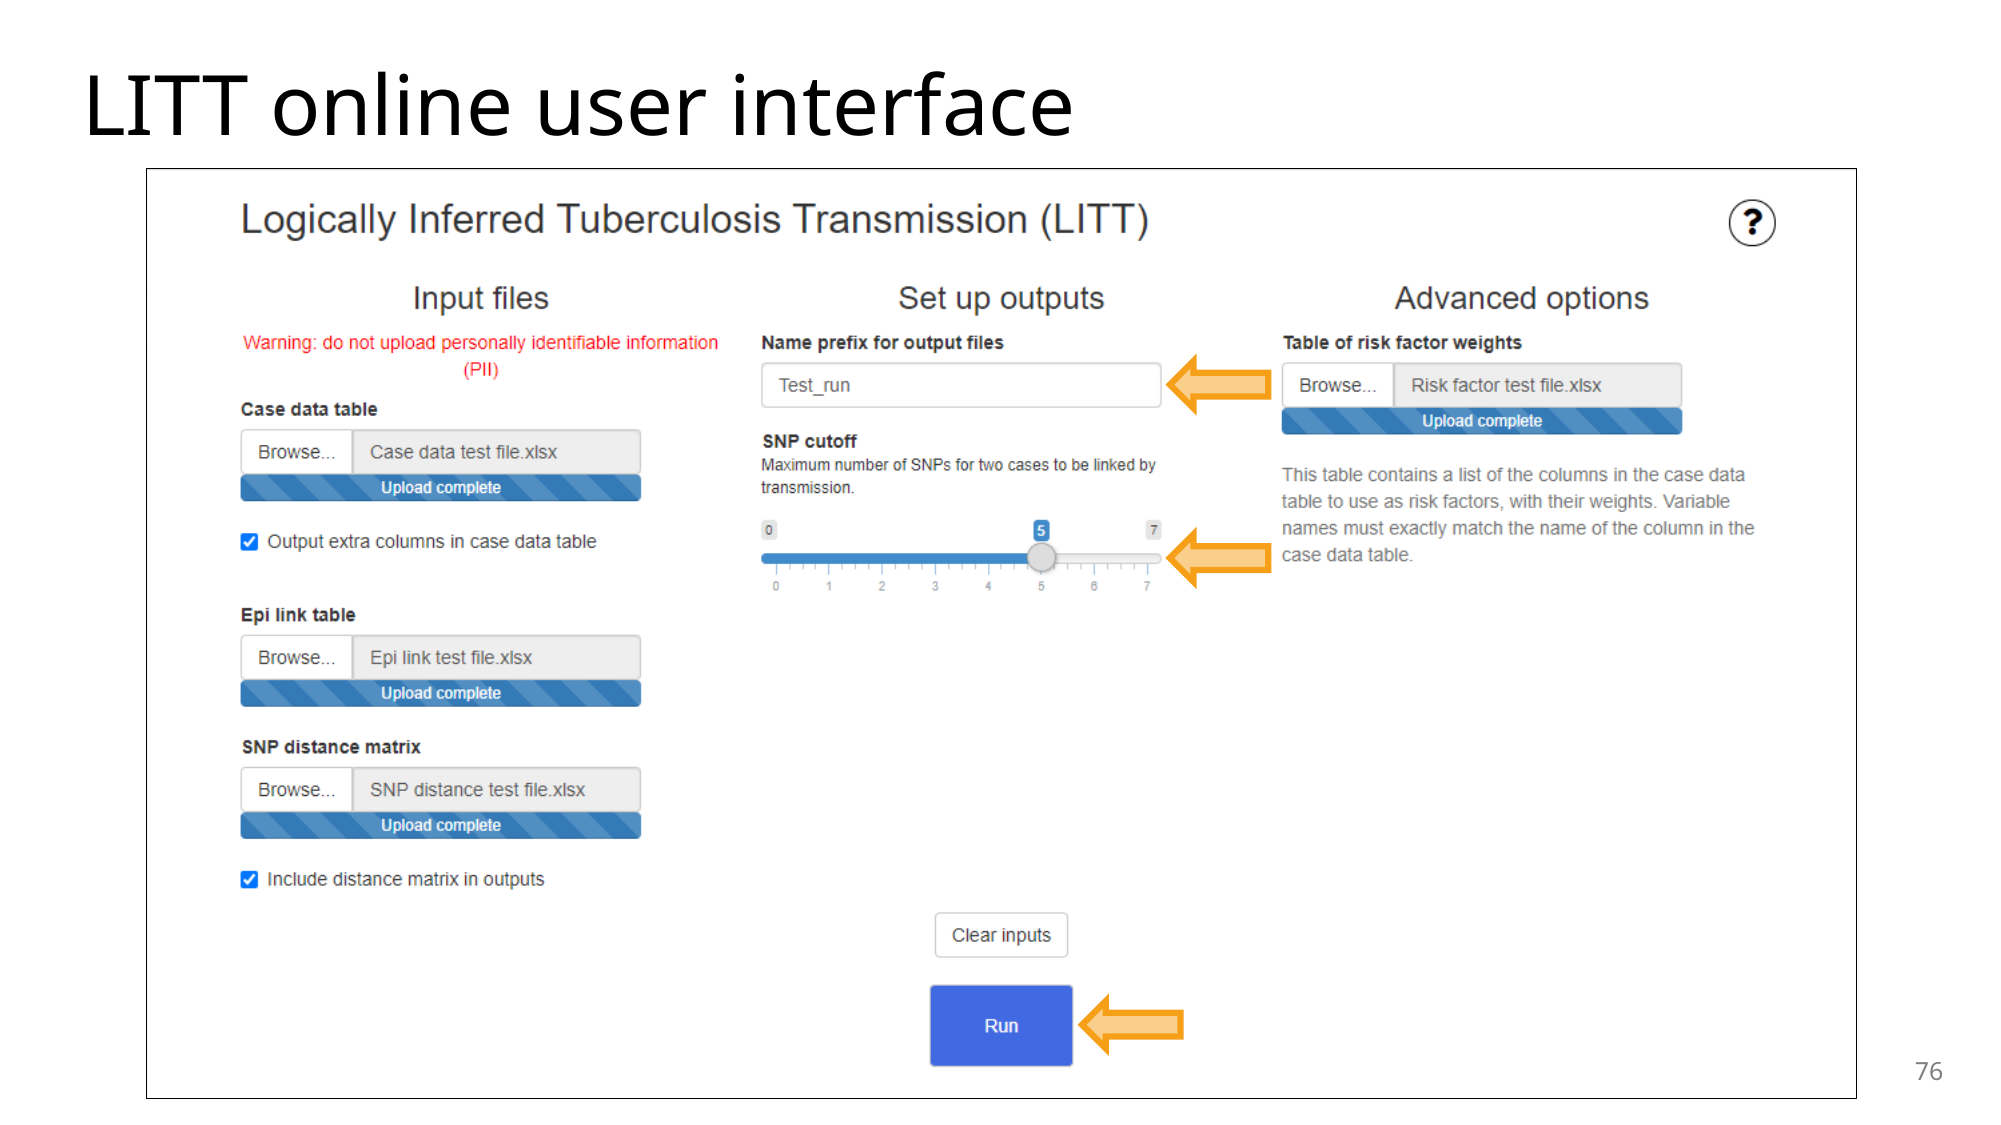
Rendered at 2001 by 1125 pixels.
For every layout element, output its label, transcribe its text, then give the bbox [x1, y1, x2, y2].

title LITT online user interface [67, 0, 1793, 218]
slide_number 76 [1508, 1042, 1959, 1103]
picture [146, 169, 1856, 1098]
